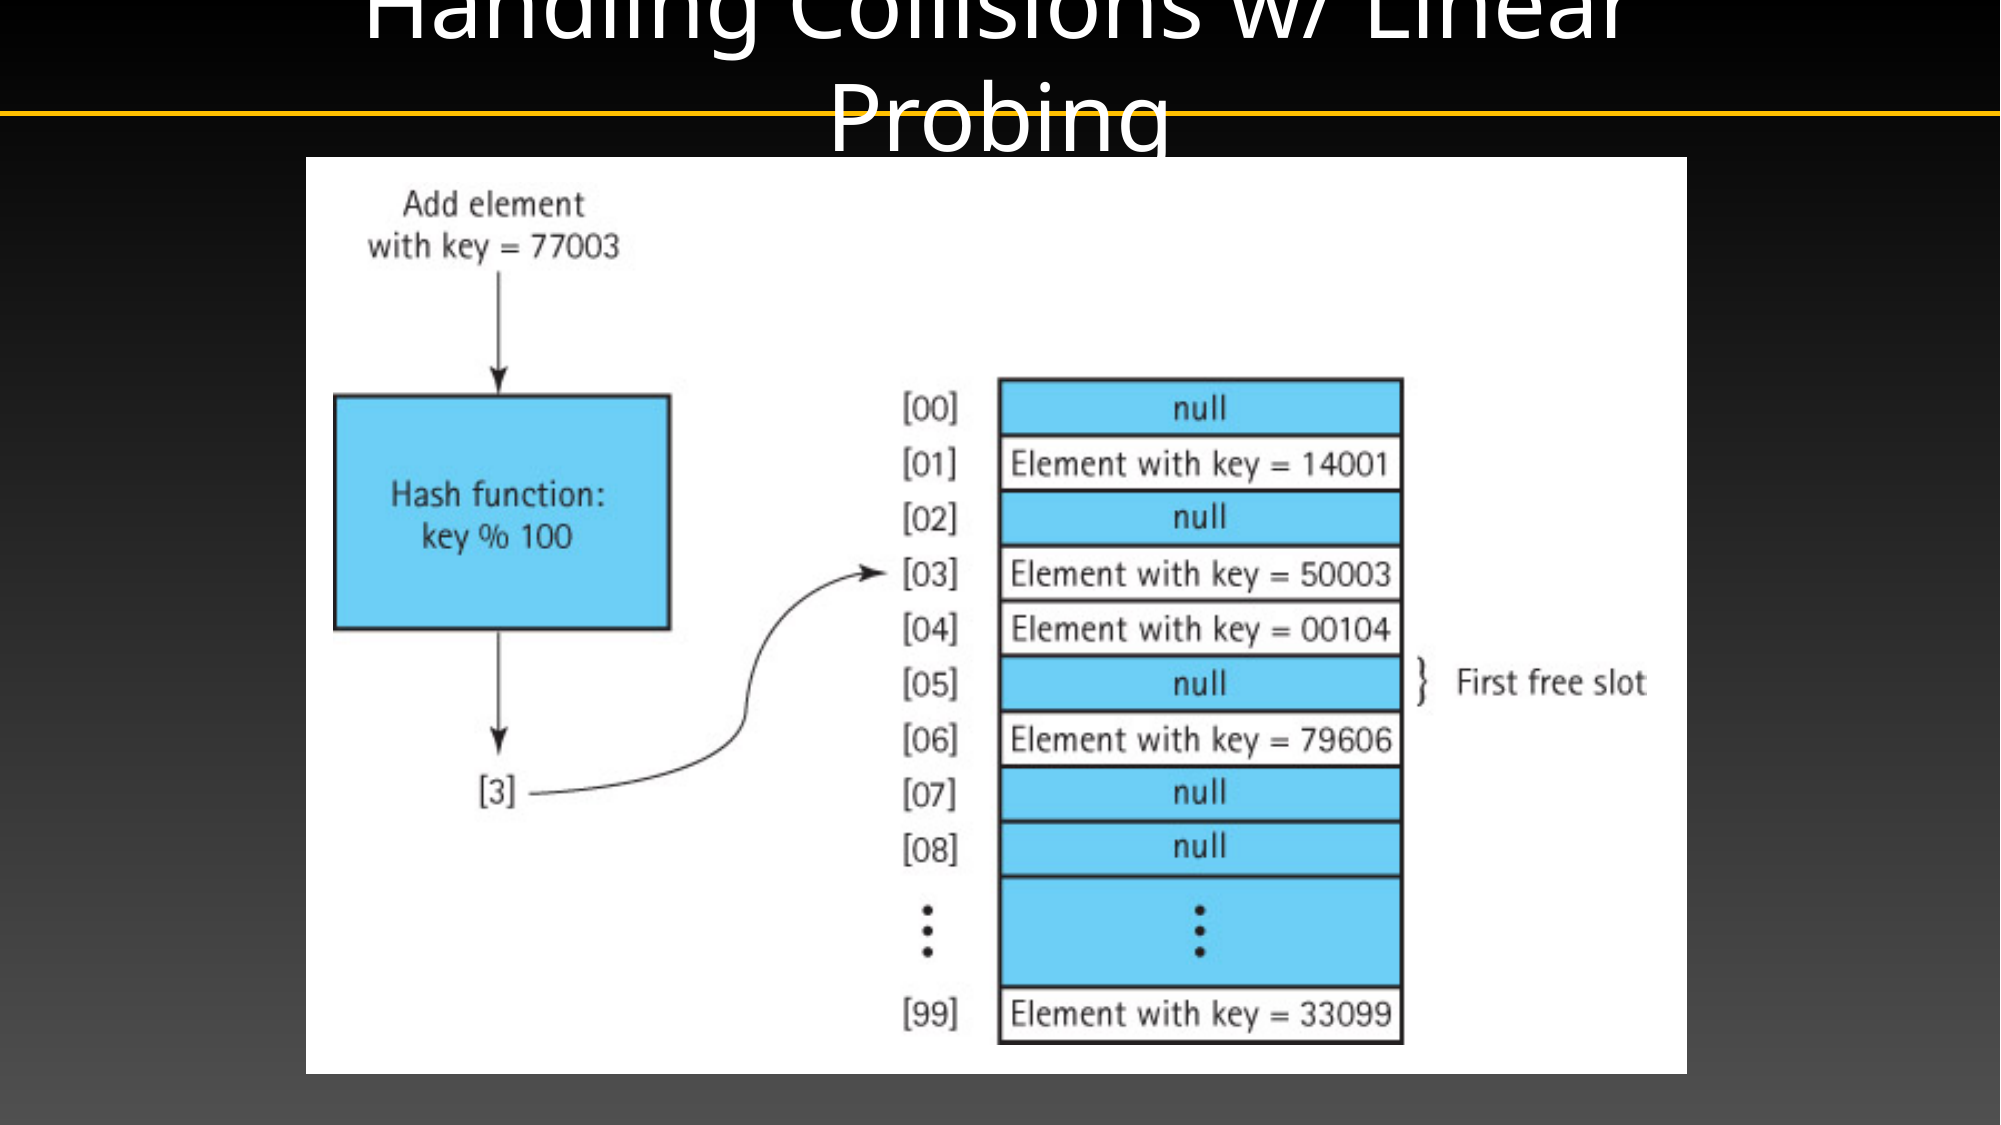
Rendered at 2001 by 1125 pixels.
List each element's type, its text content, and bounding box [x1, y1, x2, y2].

title Handling Collisions w/ Linear Probing [249, 0, 1751, 116]
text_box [306, 157, 1687, 1074]
